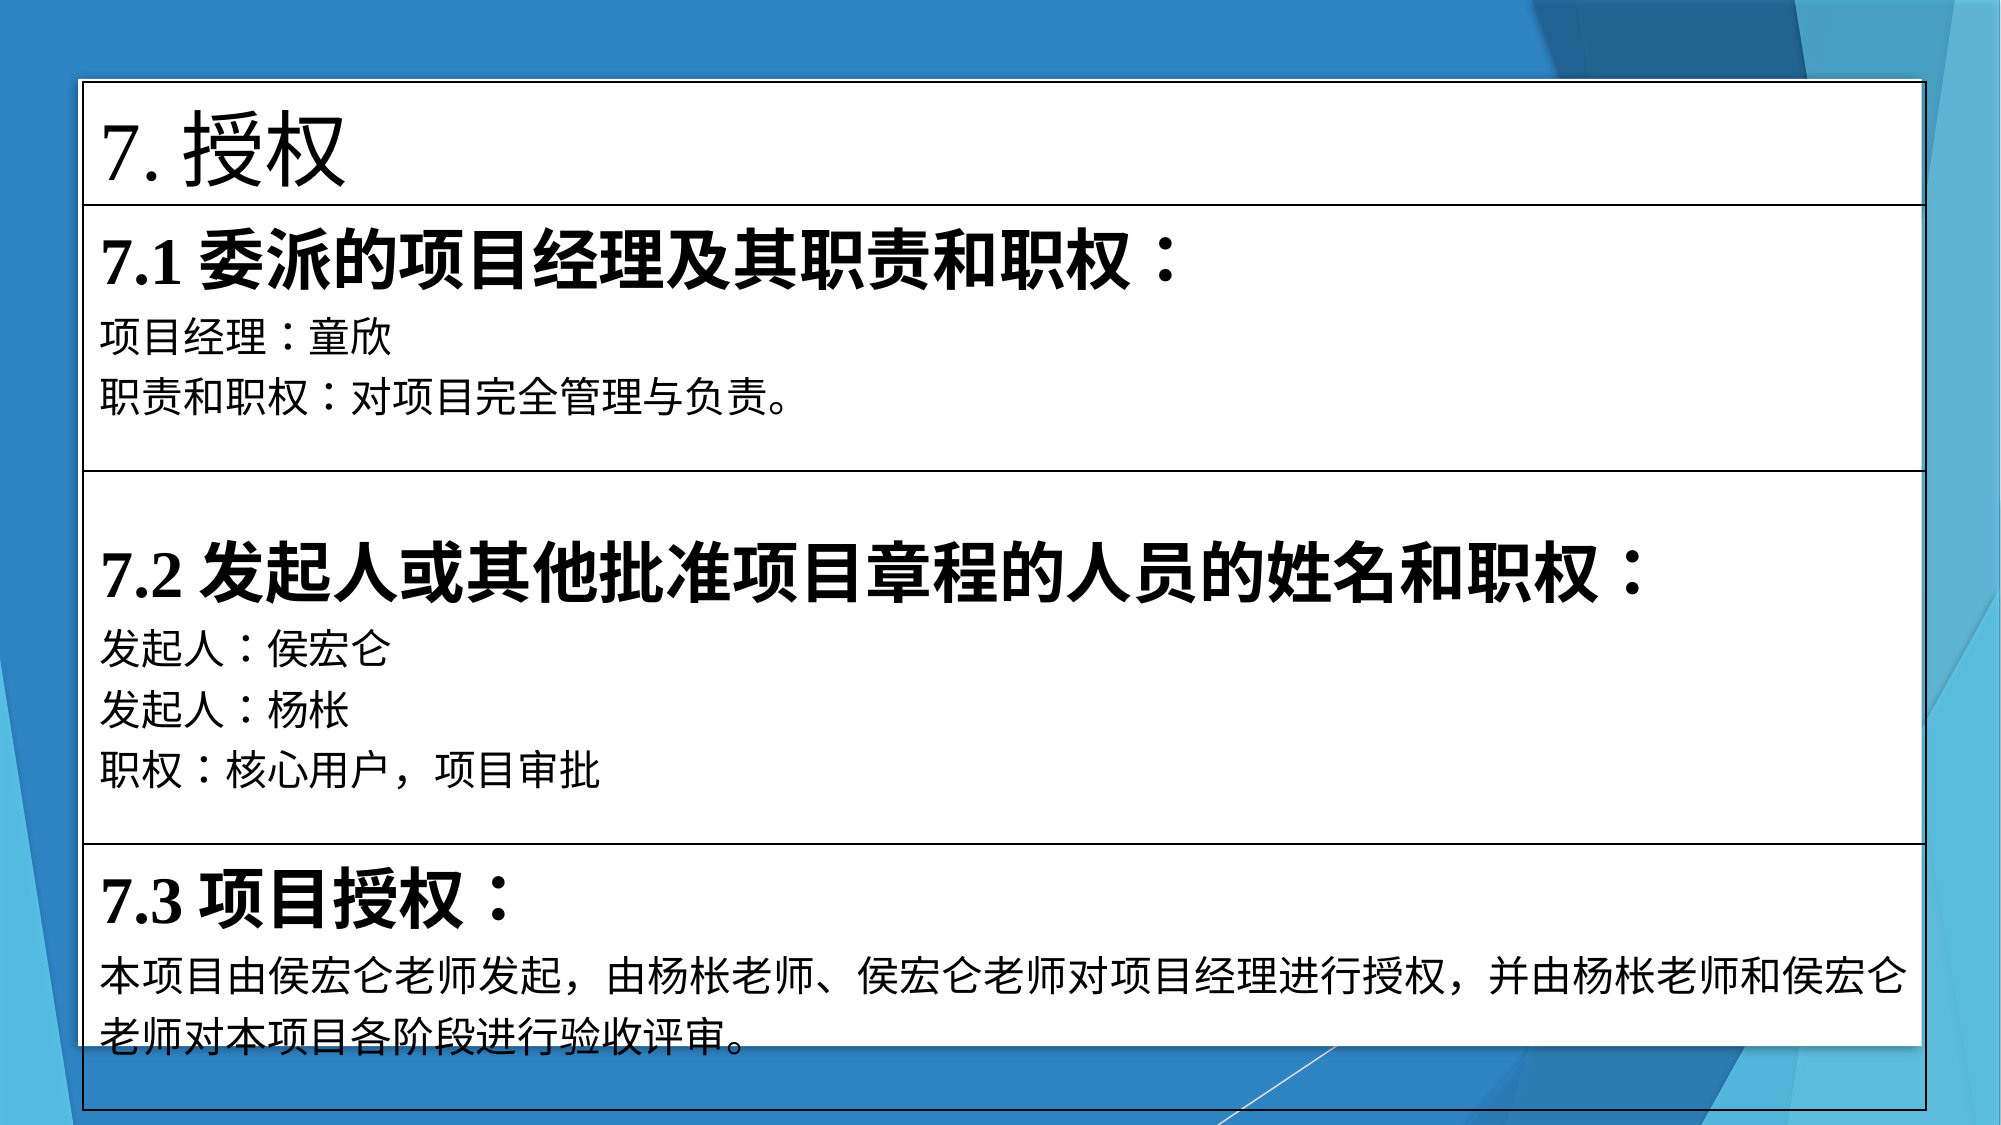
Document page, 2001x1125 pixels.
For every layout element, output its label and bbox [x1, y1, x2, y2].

text_box [0, 0, 2000, 1125]
